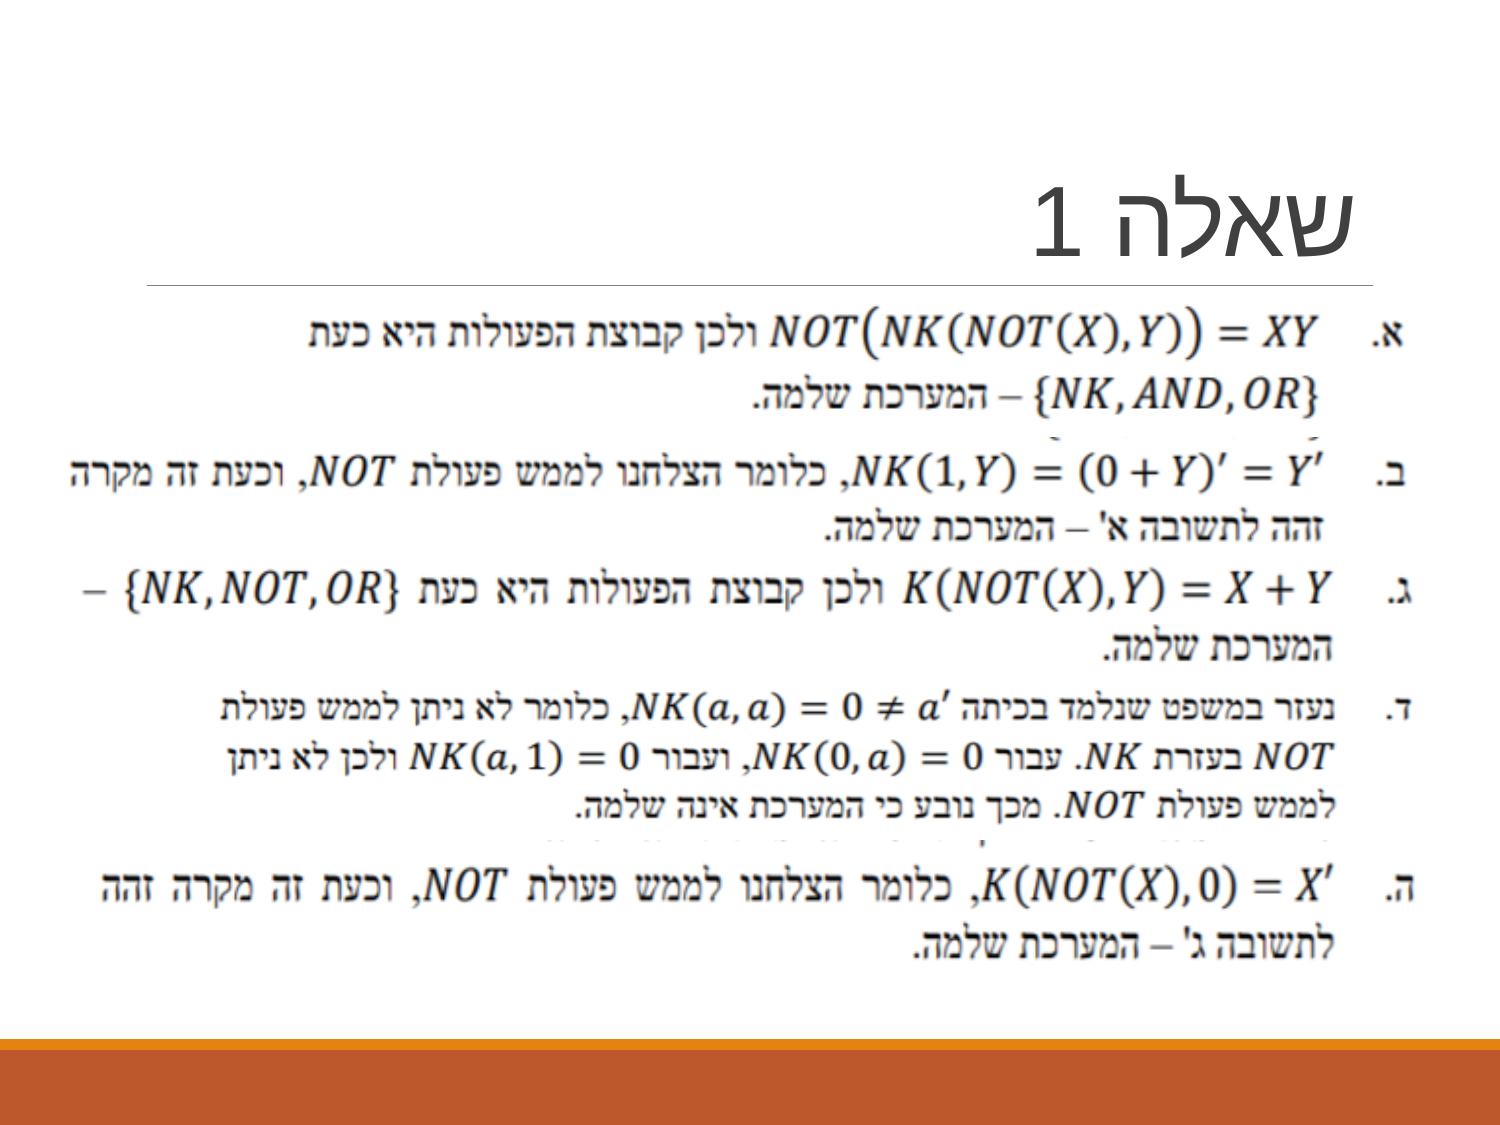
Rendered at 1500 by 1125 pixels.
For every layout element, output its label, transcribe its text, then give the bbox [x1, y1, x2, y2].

picture [55, 557, 1444, 675]
title שאלה 1 [134, 47, 1373, 285]
picture [146, 683, 1451, 828]
picture [11, 436, 1435, 551]
picture [36, 297, 1433, 426]
picture [61, 839, 1451, 968]
